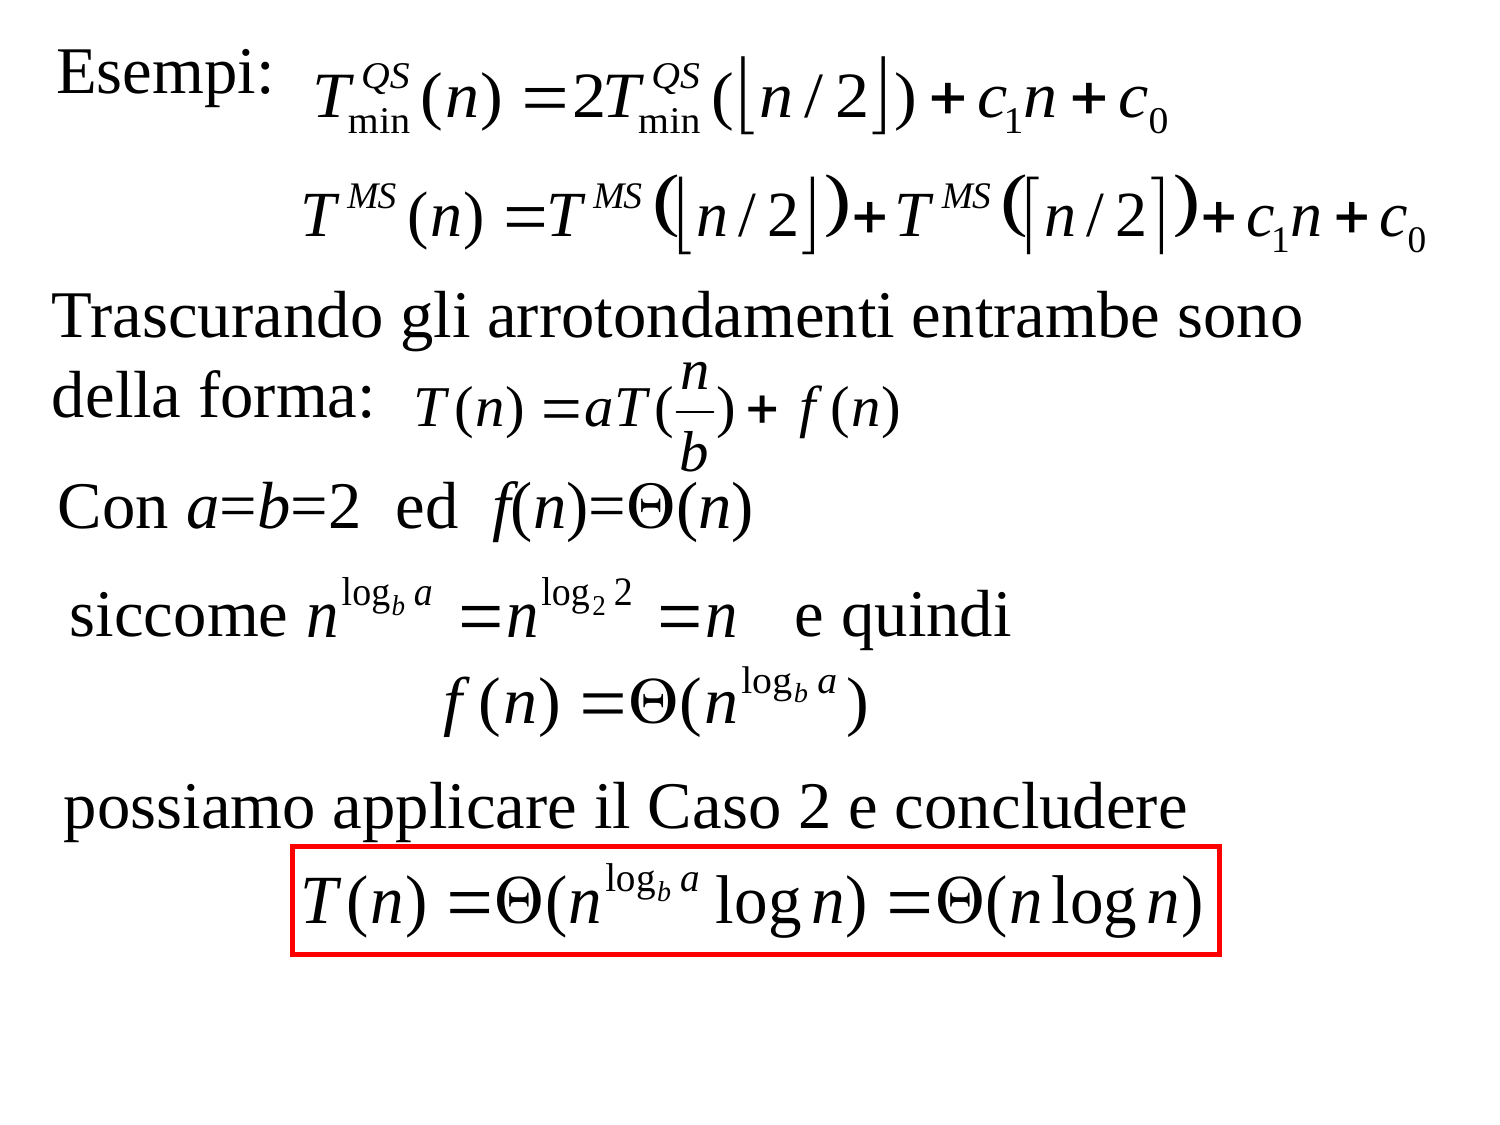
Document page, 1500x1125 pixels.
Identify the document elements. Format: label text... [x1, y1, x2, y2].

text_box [294, 166, 1439, 270]
text_box Esempi: [41, 19, 1317, 114]
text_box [48, 753, 1456, 953]
text_box Trascurando gli arrotondamenti entrambe sono della forma: [37, 262, 1461, 438]
text_box Con a=b=2 ed f(n)=(n) [43, 454, 888, 550]
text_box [306, 47, 1182, 151]
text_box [54, 562, 1170, 752]
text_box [408, 334, 939, 485]
